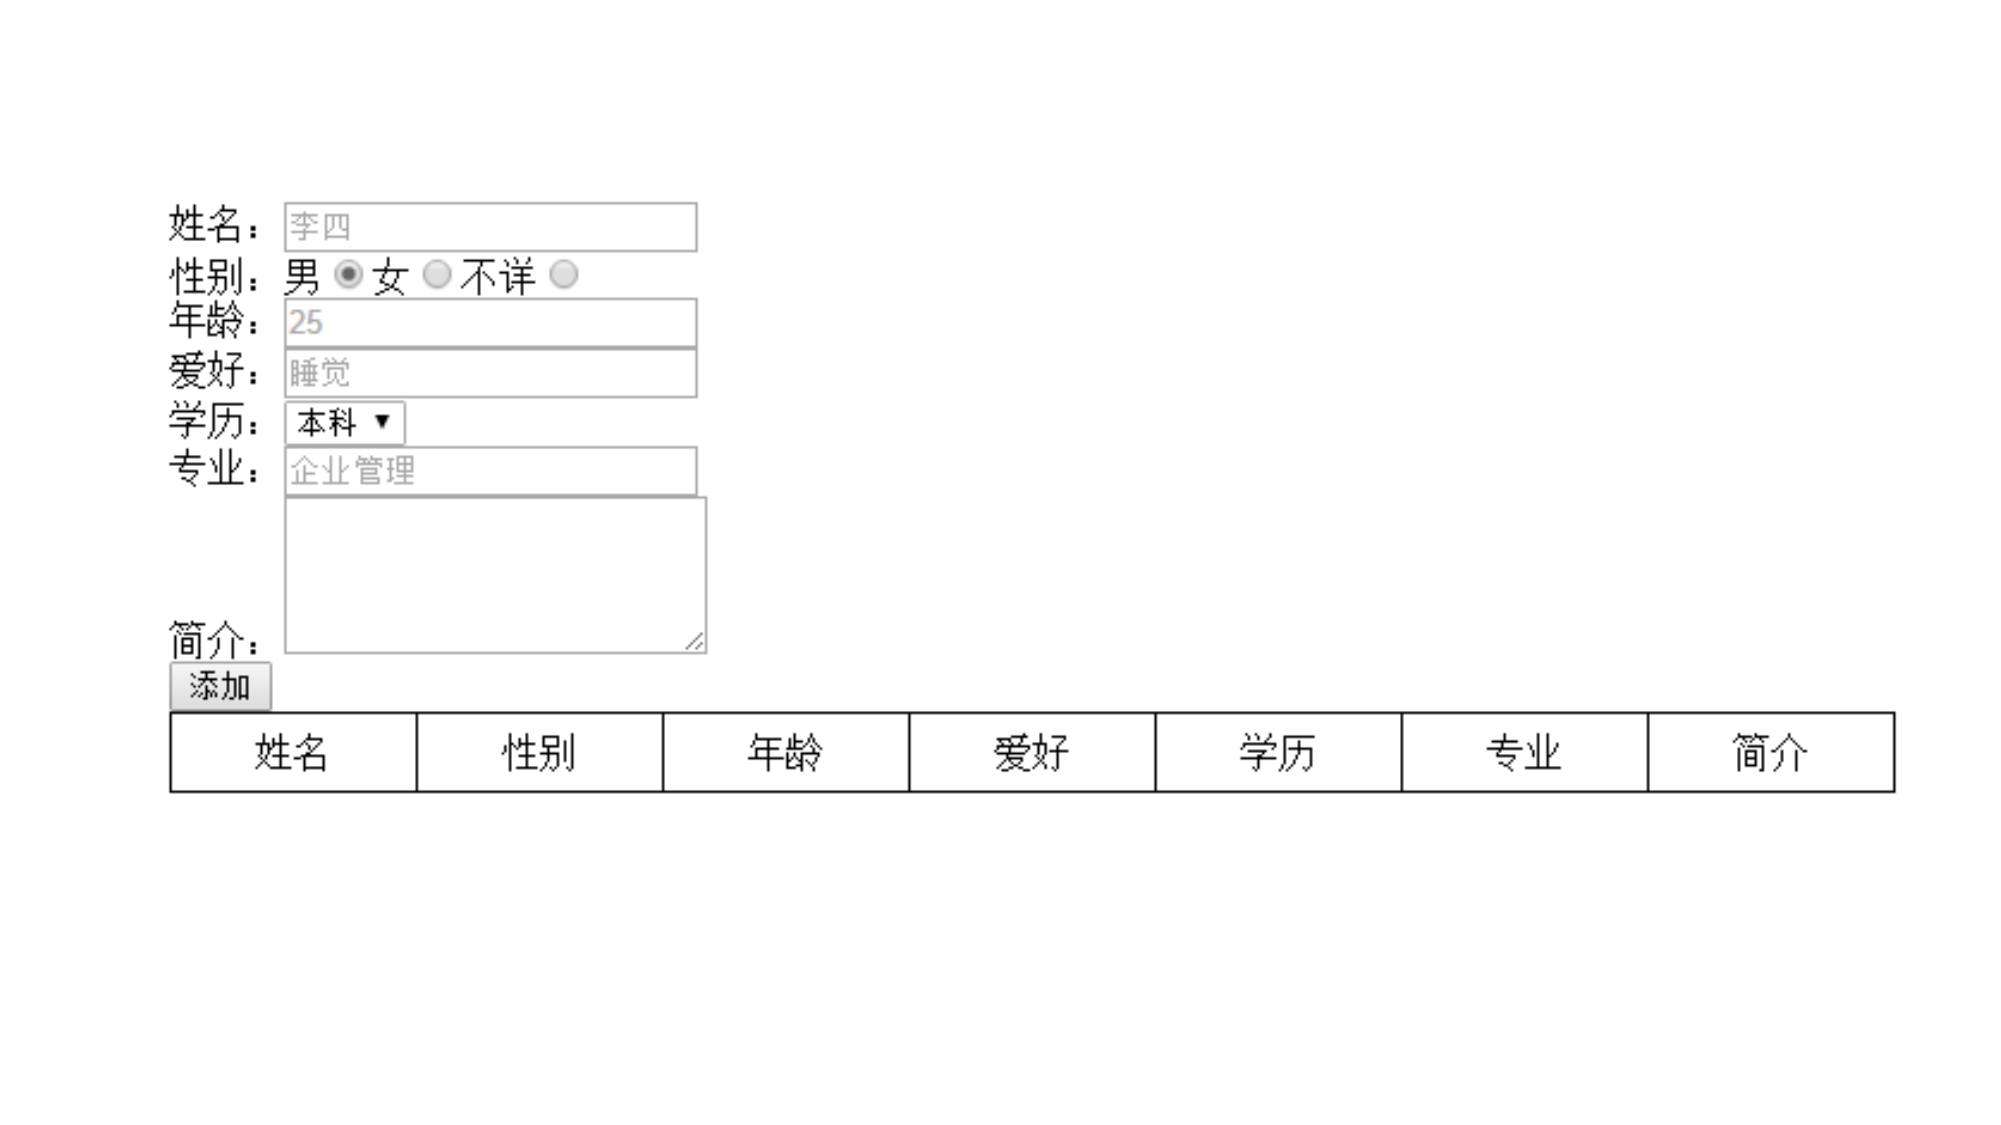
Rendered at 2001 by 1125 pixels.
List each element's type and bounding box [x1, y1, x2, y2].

picture [151, 186, 1913, 820]
